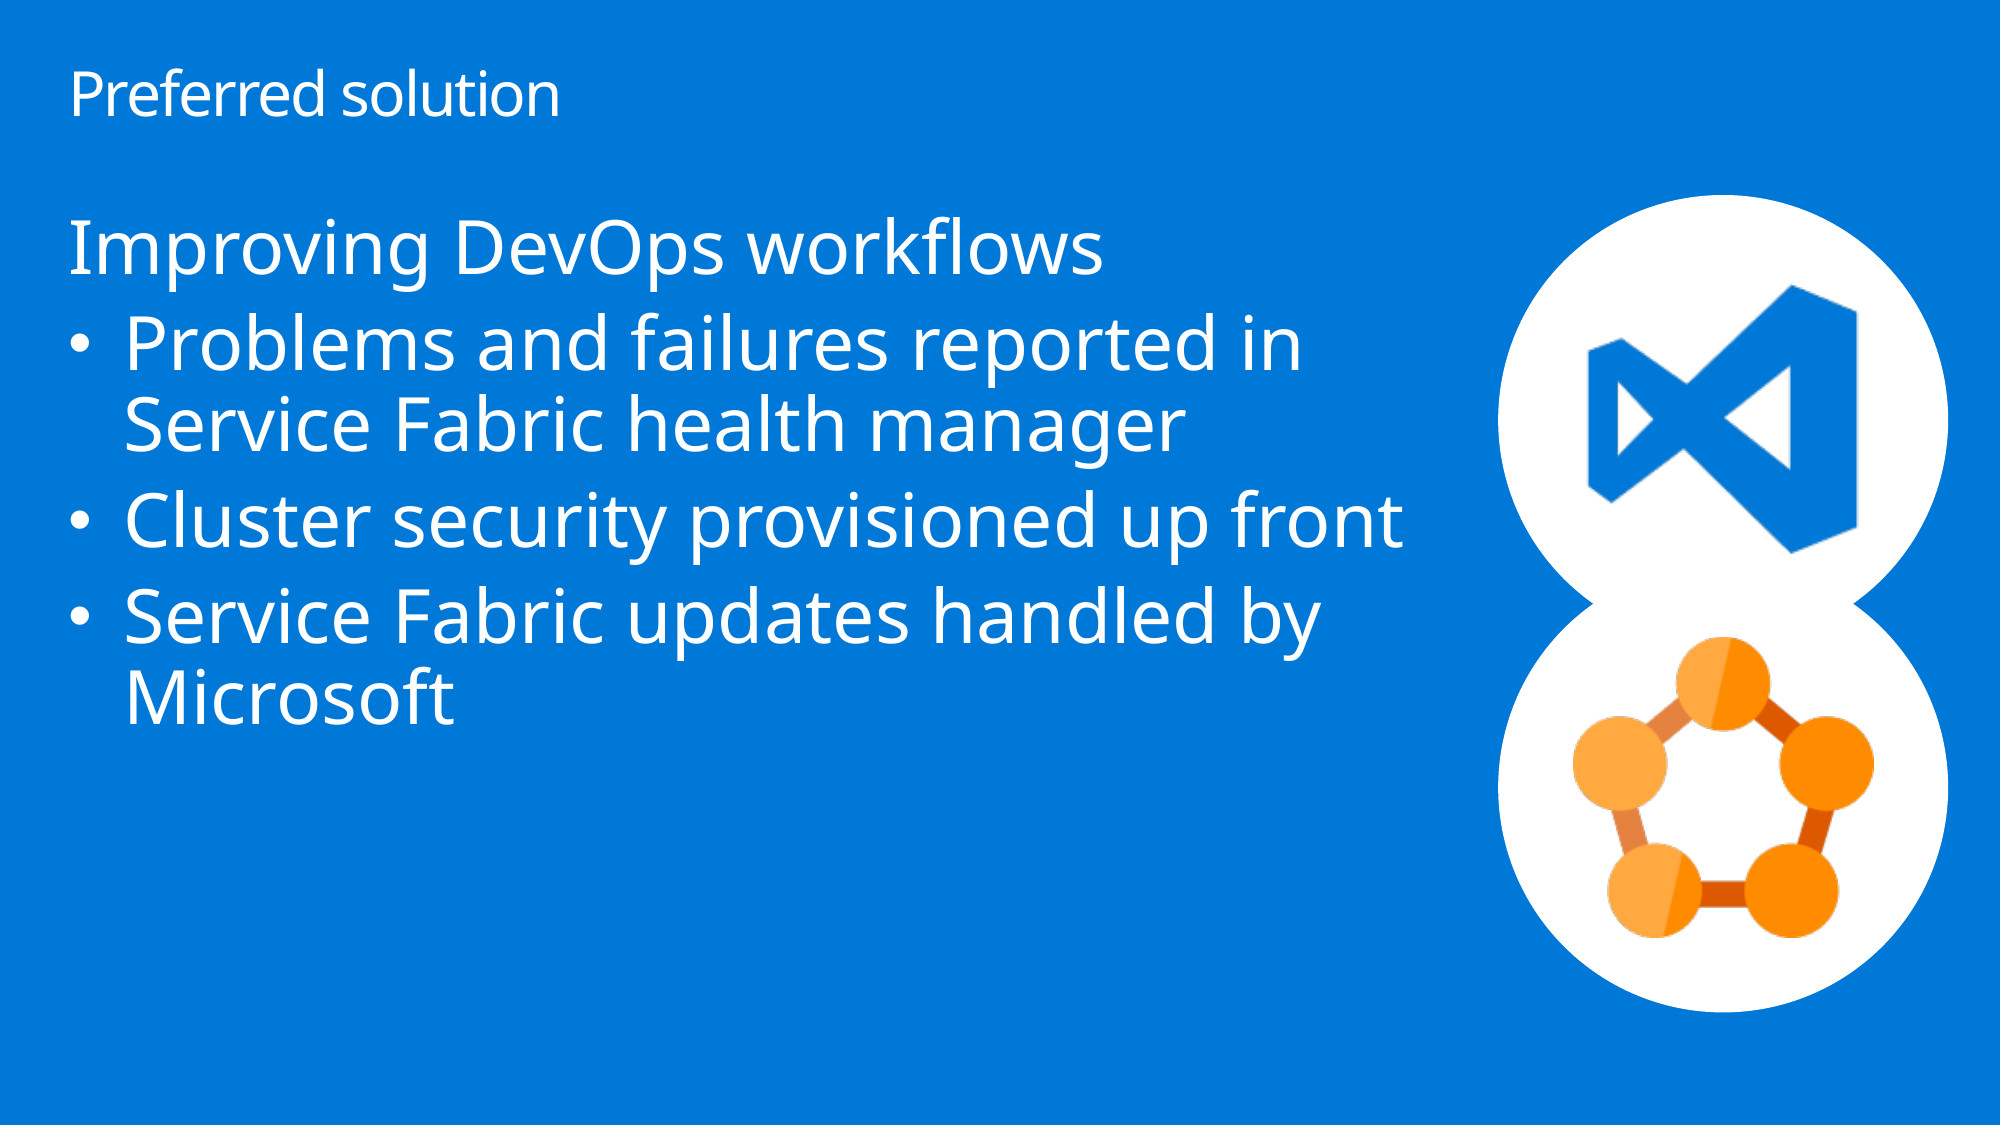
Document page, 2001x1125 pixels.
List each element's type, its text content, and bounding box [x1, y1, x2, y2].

list Improving DevOps workflows Problems and failures reported in Service Fabric health manager Cluster security provisioned up front Service Fabric updates handled by Microsoft [44, 195, 1525, 1078]
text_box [1133, 0, 2000, 1013]
title Preferred solution [44, 47, 1133, 195]
